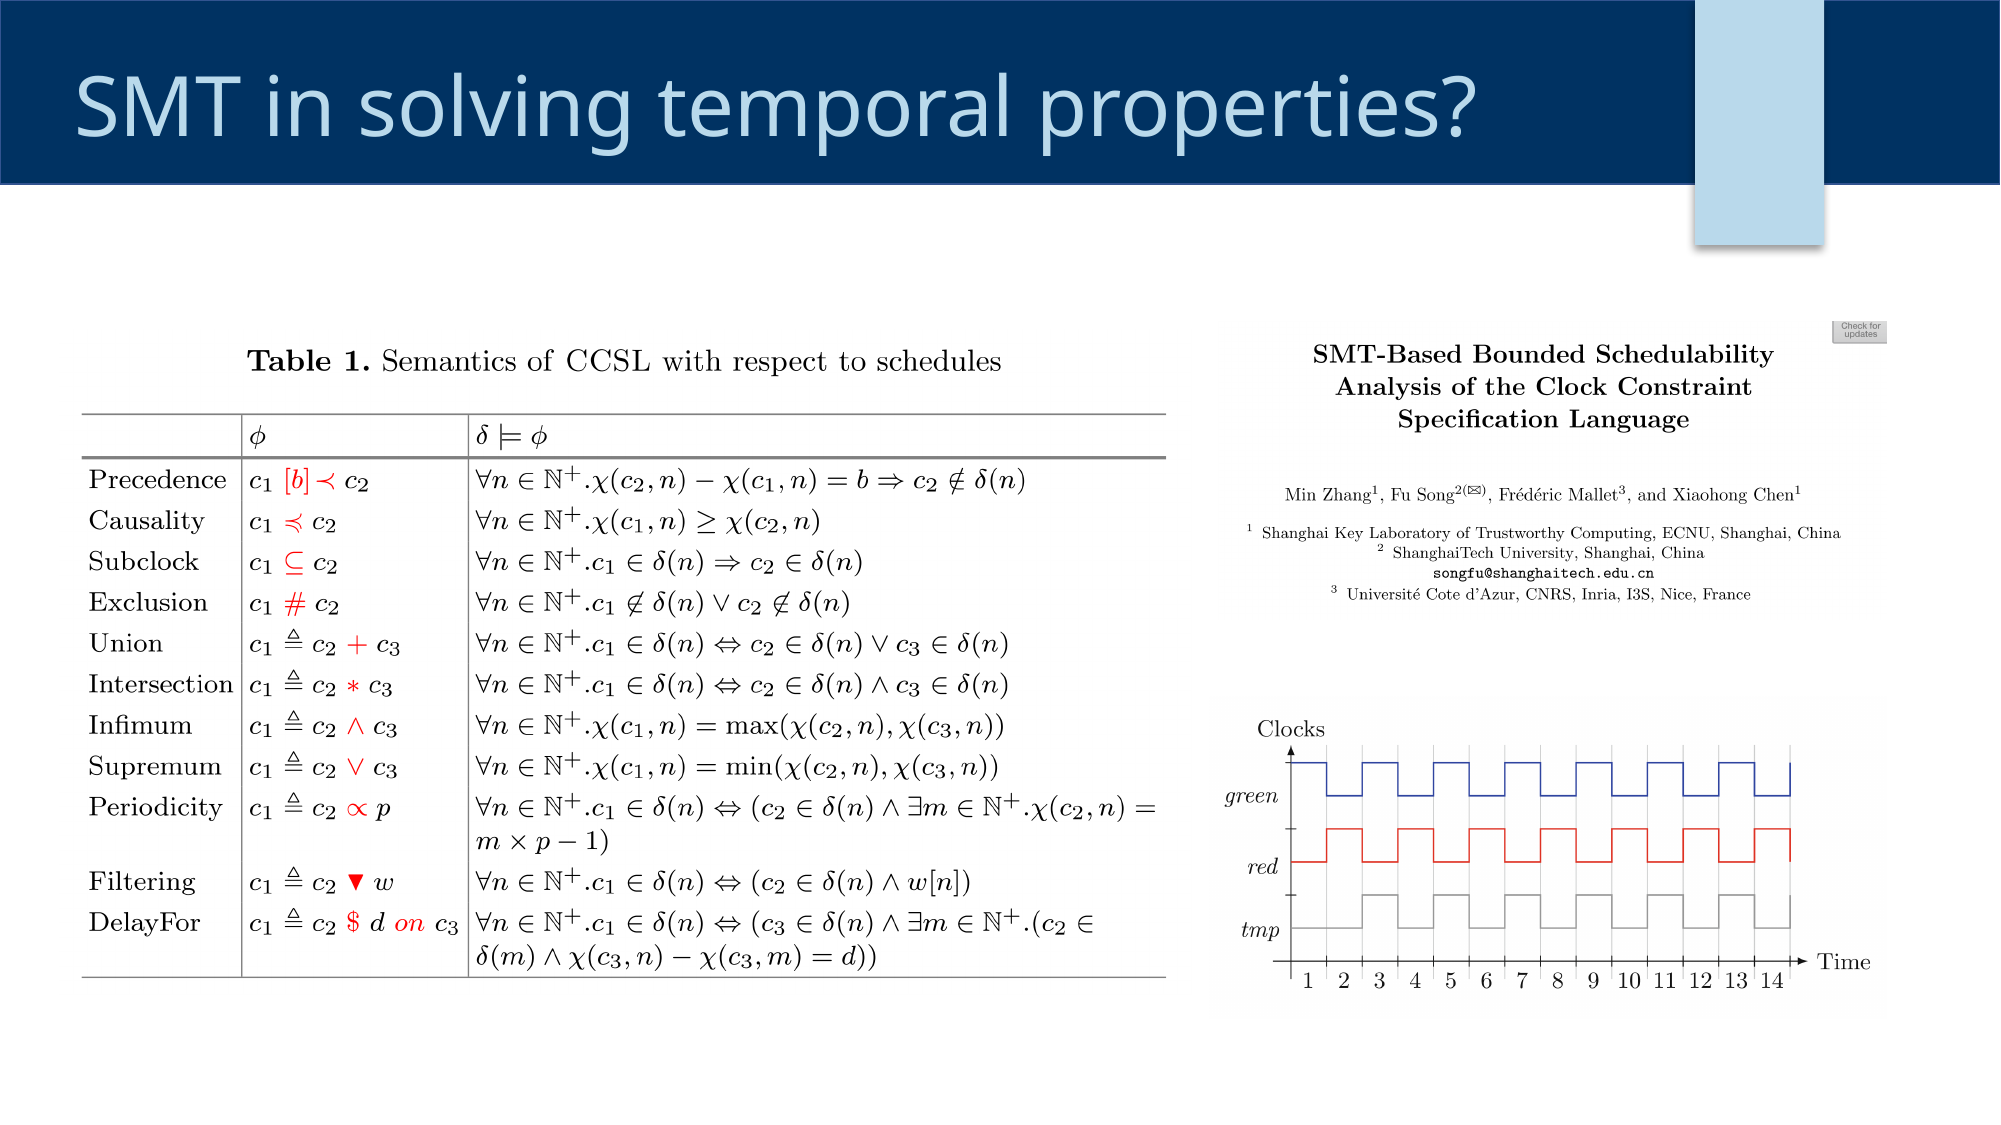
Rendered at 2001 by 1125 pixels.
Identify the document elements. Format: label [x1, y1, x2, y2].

picture [1218, 321, 1887, 621]
text_box [0, 0, 2000, 245]
picture [59, 329, 1193, 995]
picture [1209, 696, 1887, 1019]
